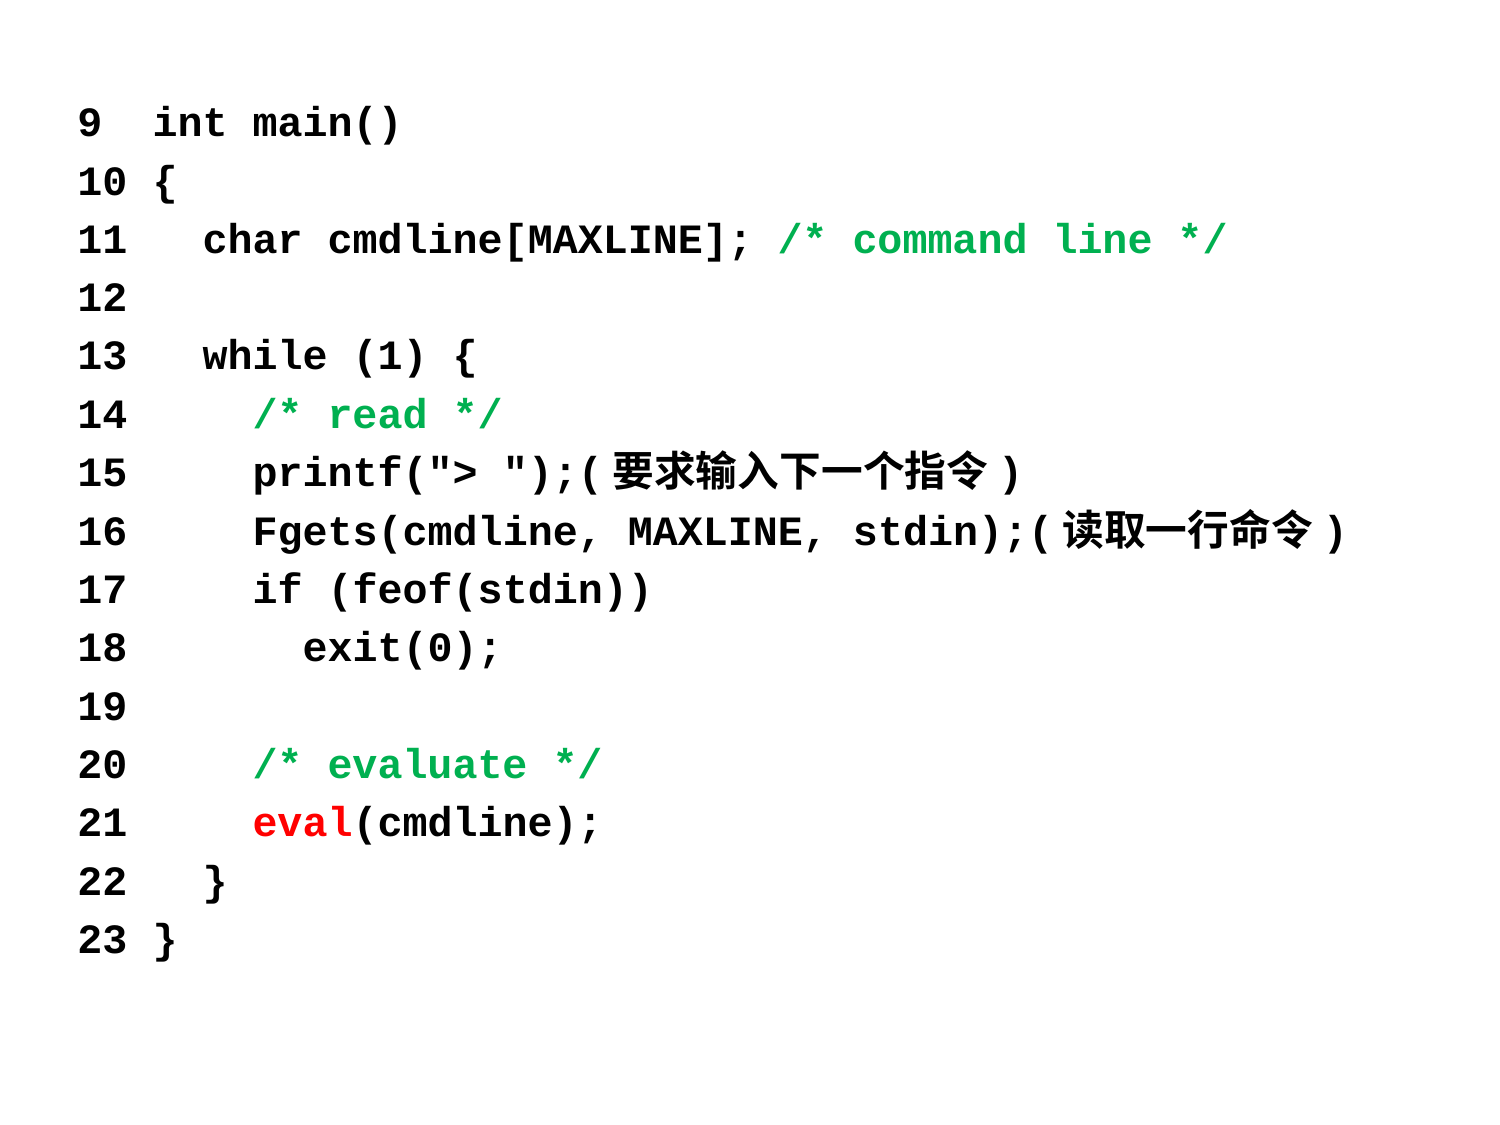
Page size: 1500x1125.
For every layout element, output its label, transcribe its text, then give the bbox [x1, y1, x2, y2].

list 9 int main() 10 { 11 char cmdline[MAXLINE]; /* command line */ 12 13 while (1) { 14 /* read */ 15 printf("> ");(要求输入下一个指令) 16 Fgets(cmdline, MAXLINE, stdin);(读取一行命令) 17 if (feof(stdin)) 18 exit(0); 19 20 /* evaluate */ 21 eval(cmdline); 22 } 23 } [62, 87, 1451, 1088]
